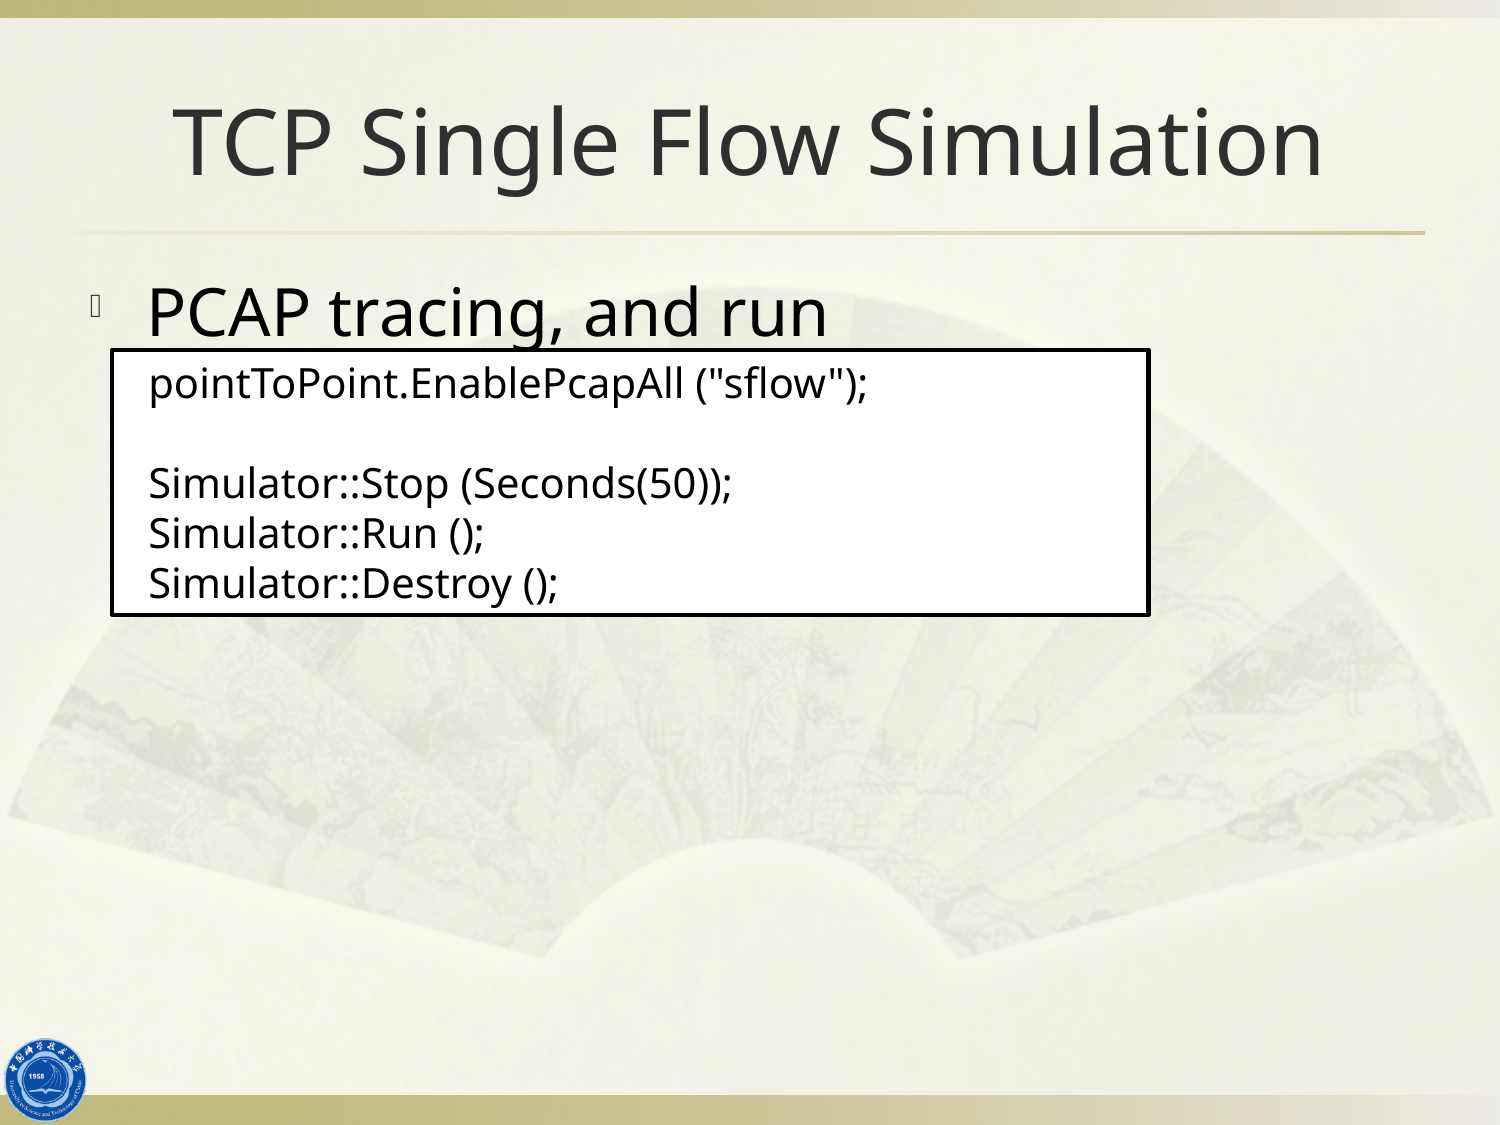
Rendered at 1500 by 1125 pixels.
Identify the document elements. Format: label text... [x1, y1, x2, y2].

text_box pointToPoint.EnablePcapAll ("sflow"); Simulator::Stop (Seconds(50)); Simulator::Run (); Simulator::Destroy (); [110, 348, 1151, 617]
picture [0, 1034, 90, 1125]
title TCP Single Flow Simulation [75, 45, 1425, 233]
list PCAP tracing, and run [75, 262, 1425, 1032]
